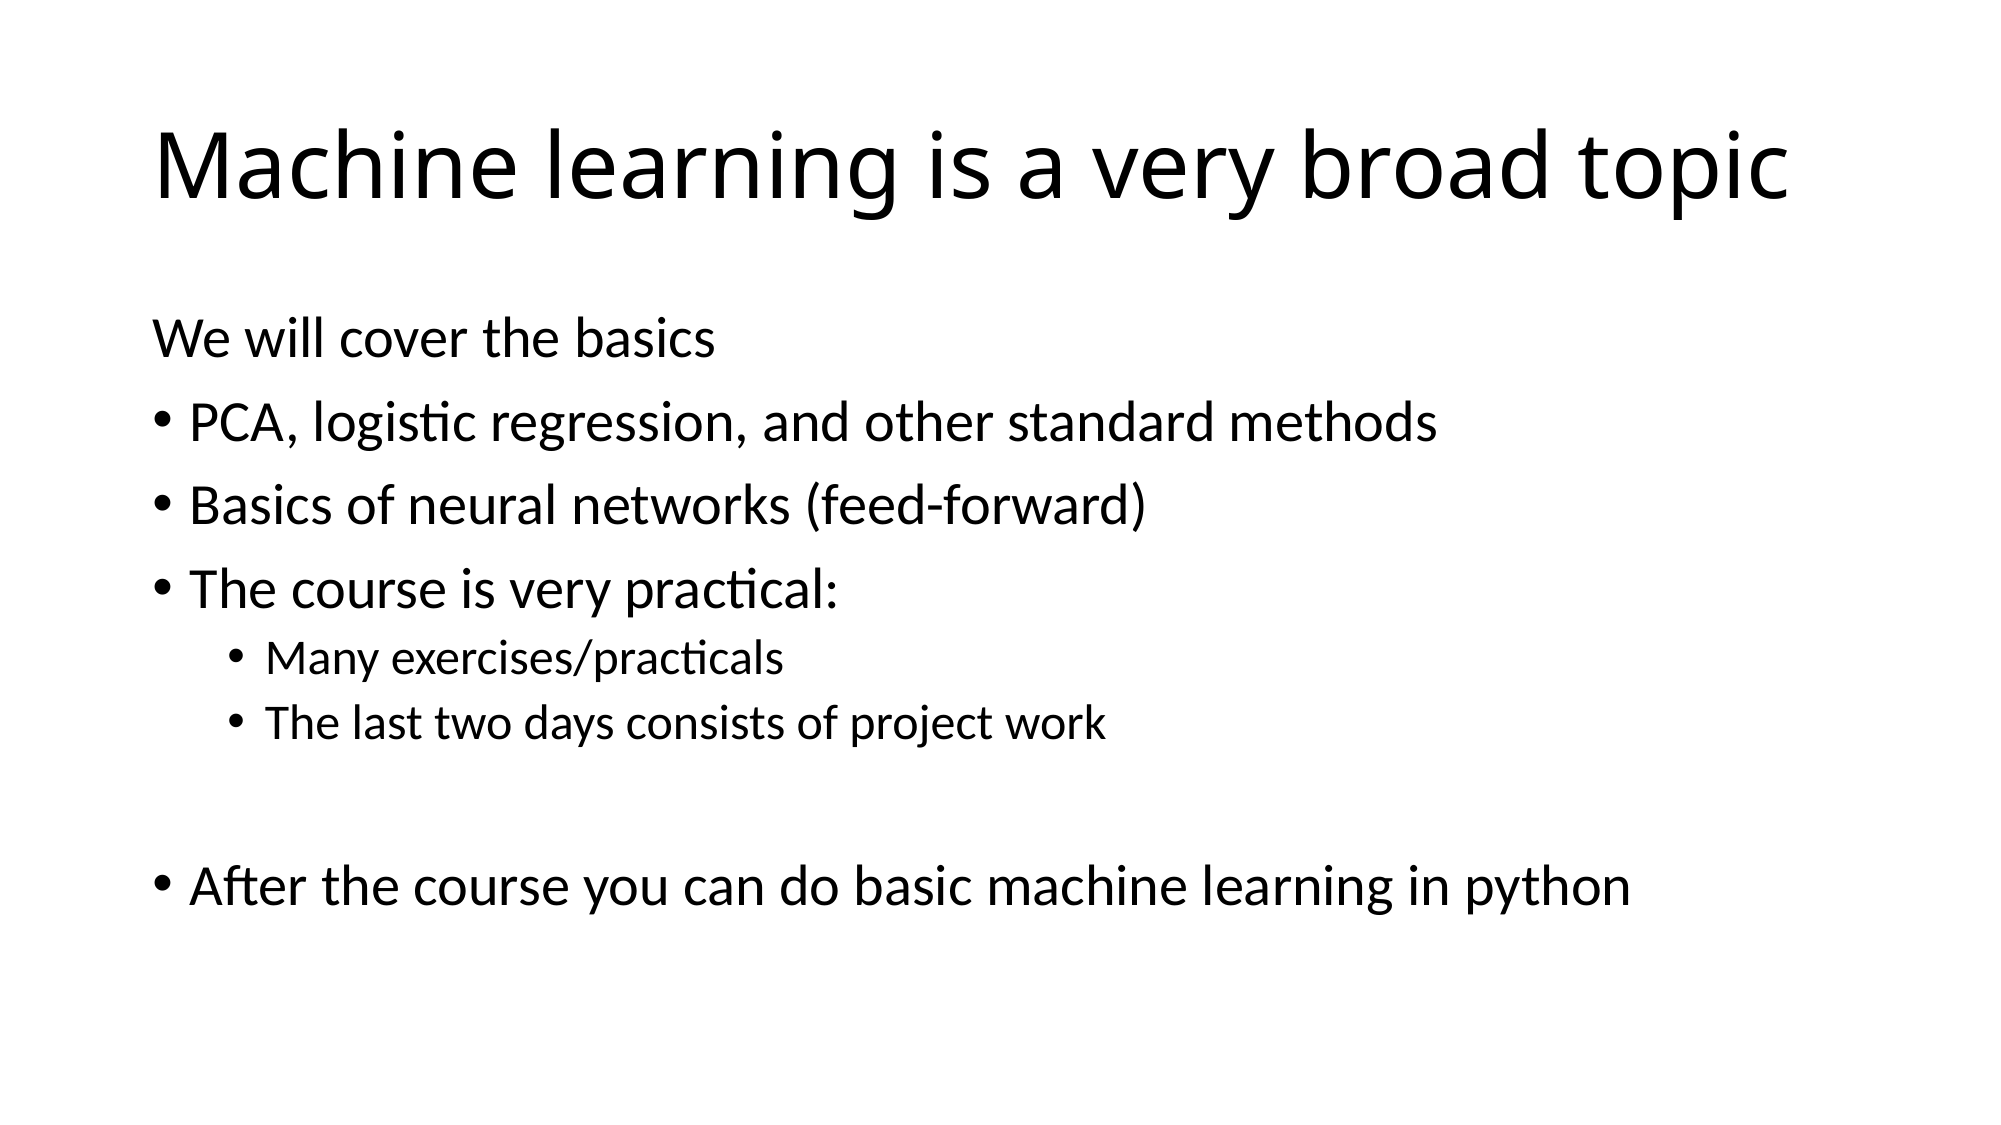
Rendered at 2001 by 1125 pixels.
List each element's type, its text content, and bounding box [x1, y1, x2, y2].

list We will cover the basics PCA, logistic regression, and other standard methods Basics of neural networks (feed-forward) The course is very practical: Many exercises/practicals The last two days consists of project work After the course you can do basic machine learning in python [137, 299, 1863, 1014]
title Machine learning is a very broad topic [137, 59, 1863, 278]
